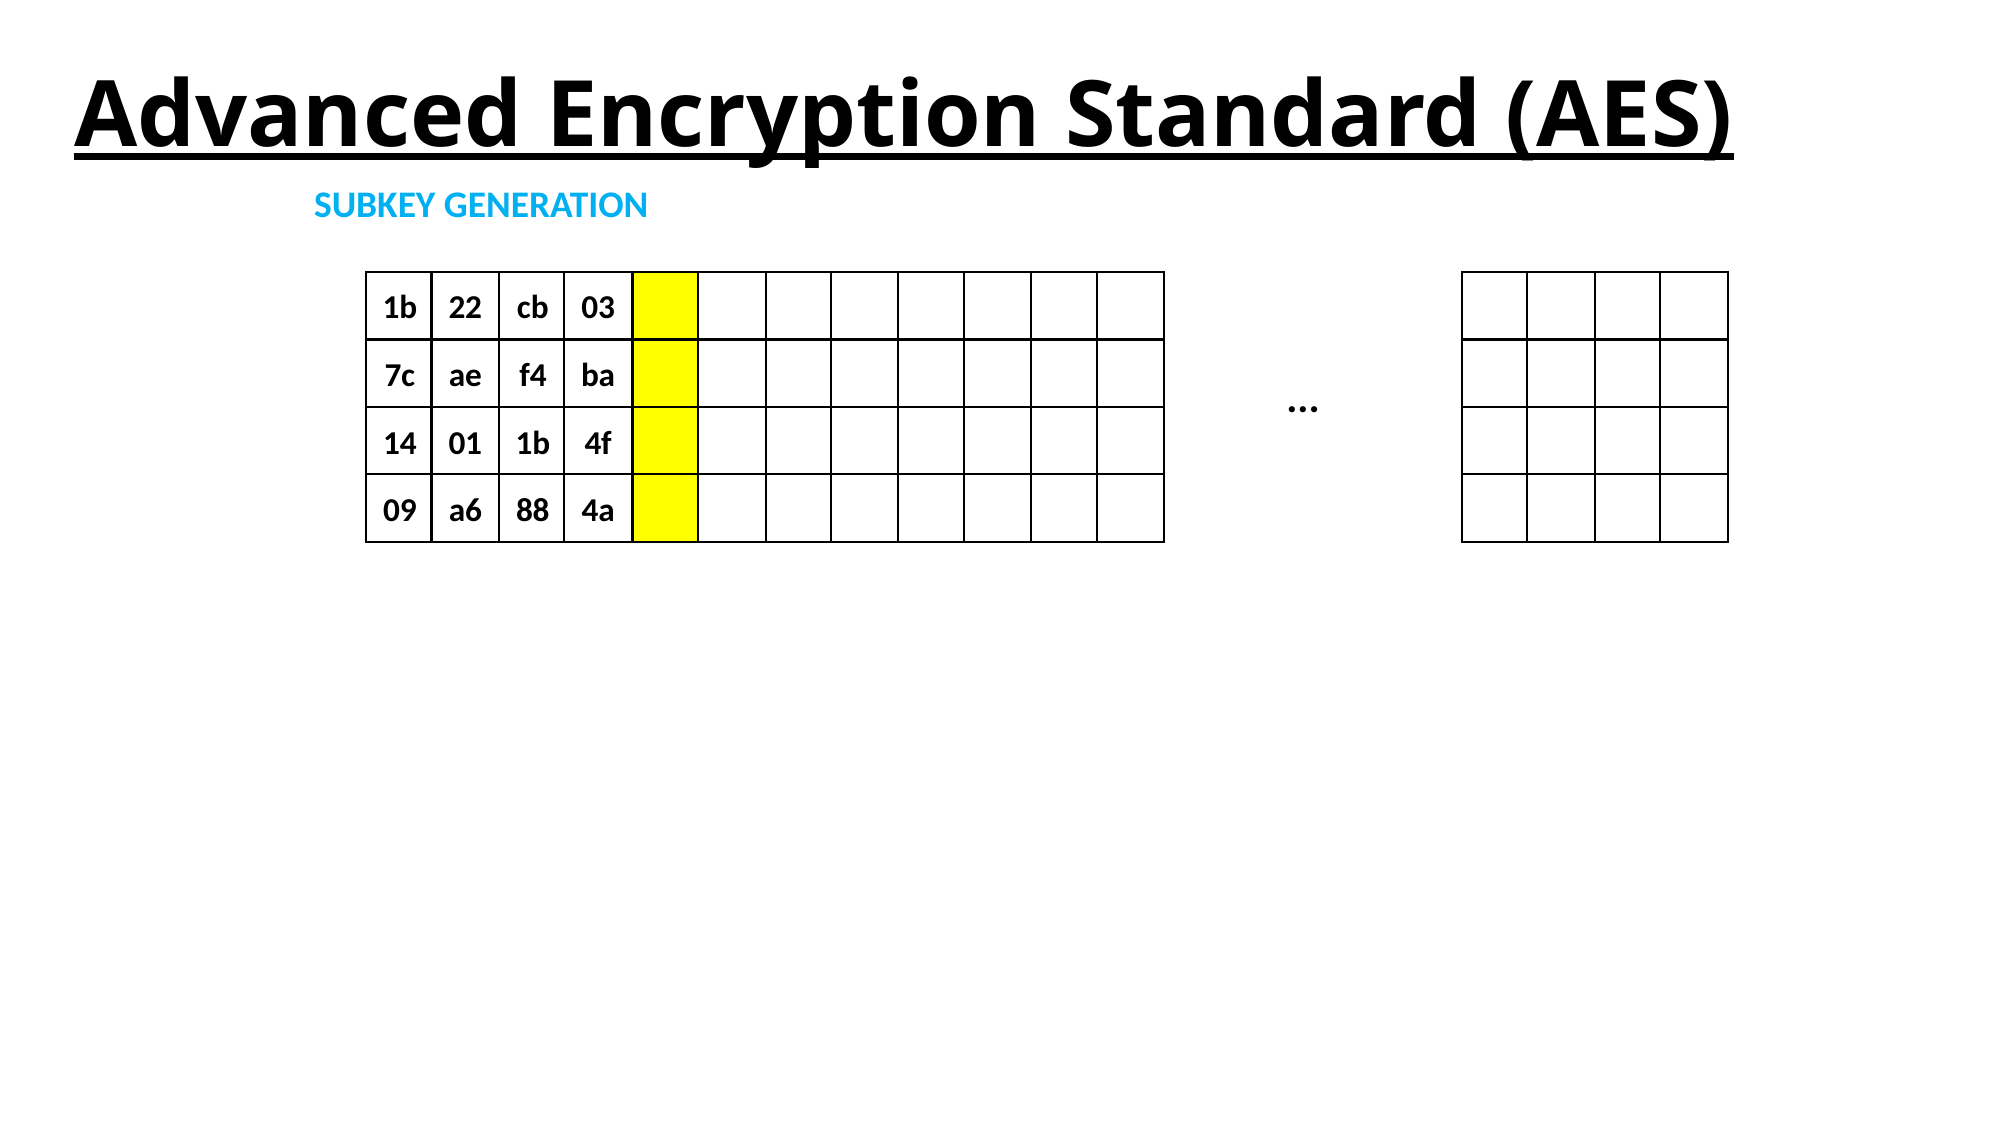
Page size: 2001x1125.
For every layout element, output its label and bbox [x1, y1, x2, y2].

text_box [1271, 363, 1336, 429]
text_box [365, 271, 1165, 543]
title [59, 8, 1785, 226]
text_box [1461, 271, 1729, 543]
text_box [299, 172, 664, 233]
